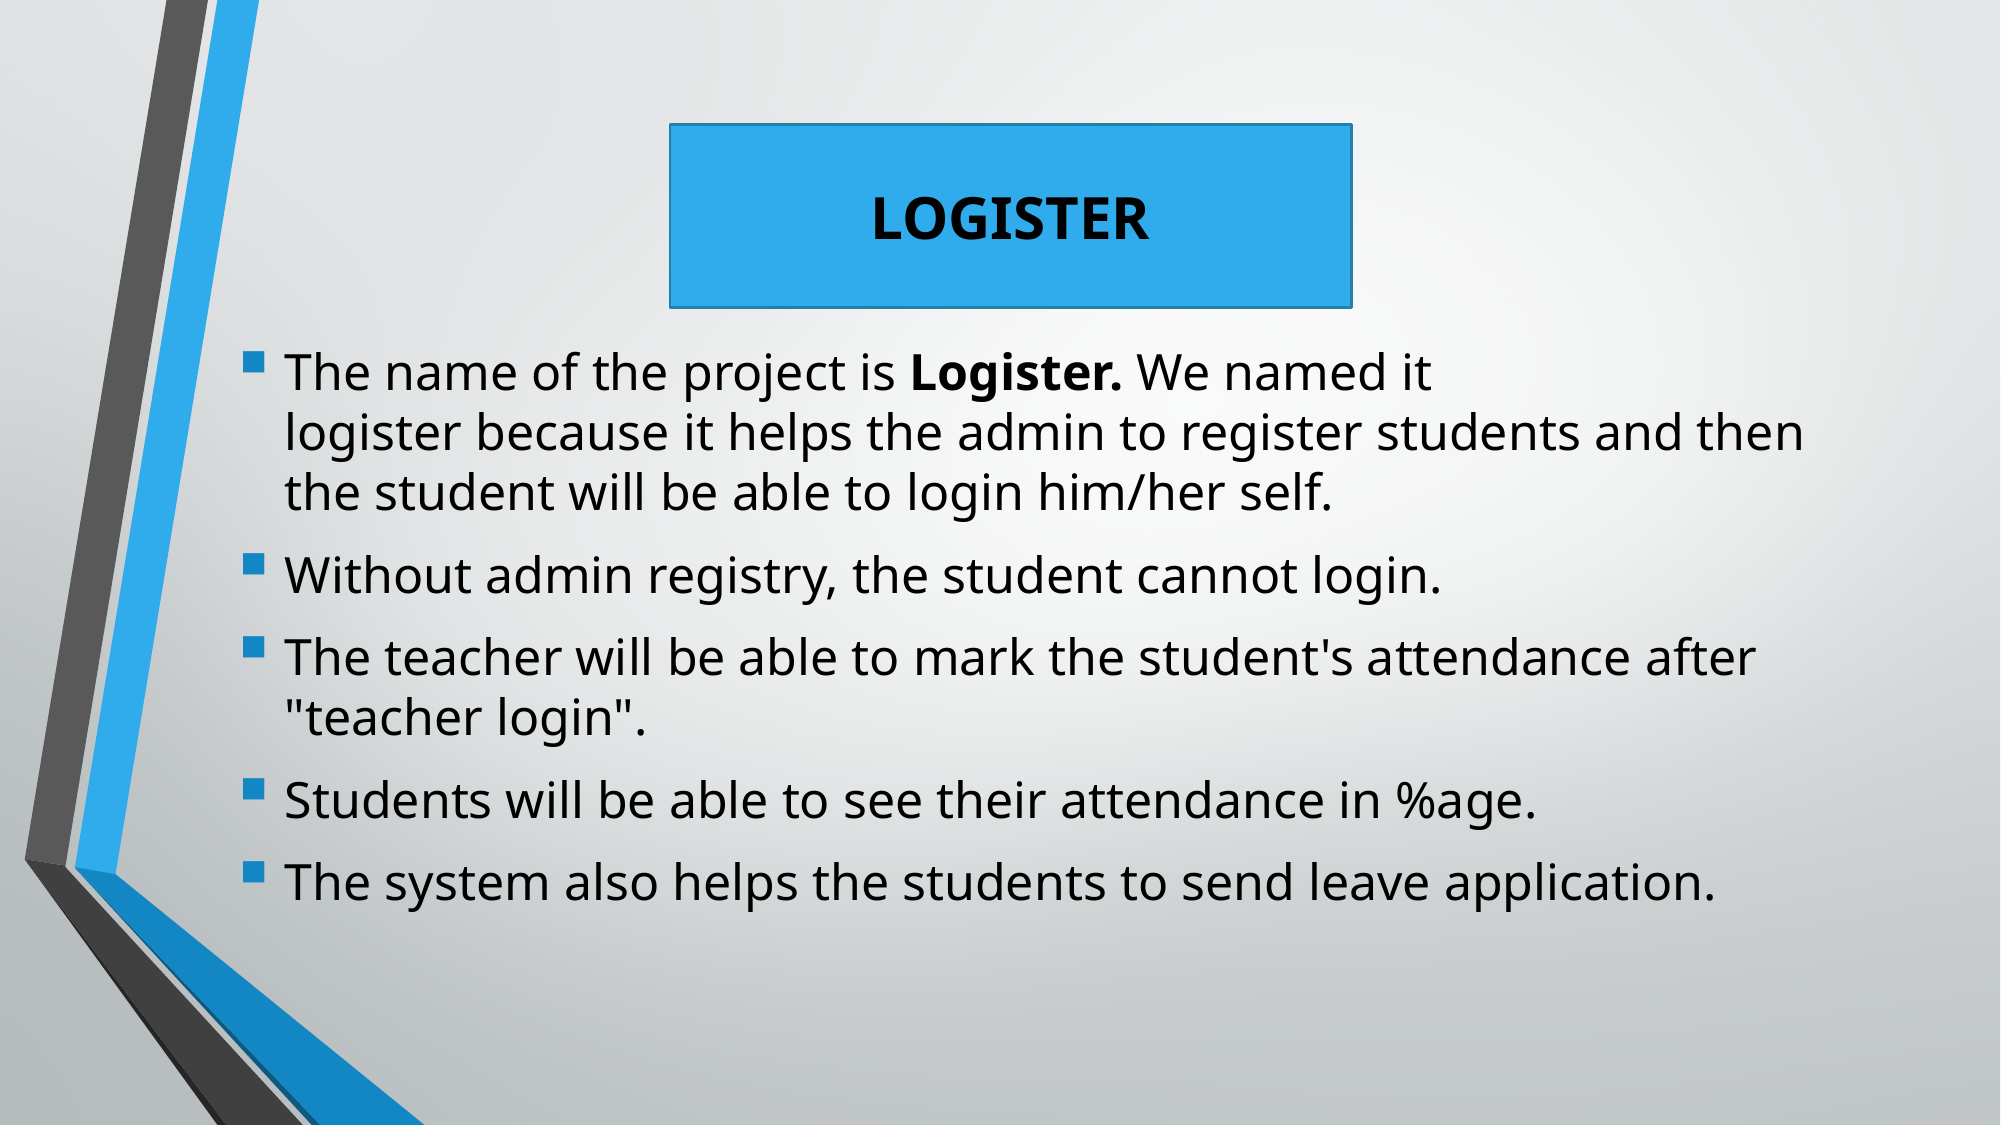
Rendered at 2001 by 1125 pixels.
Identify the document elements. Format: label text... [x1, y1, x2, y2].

text_box LOGISTER [669, 123, 1353, 309]
title LOGISTER [243, 112, 1887, 400]
list The name of the project is Logister. We named it logister because it helps the admin to register students and then the student will be able to login him/her self. Without admin registry, the student cannot login. The teacher will be able to mark the student's attendance after "teacher login". Students will be able to see their attendance in %age. The system also helps the students to send leave application. [222, 334, 1853, 1082]
